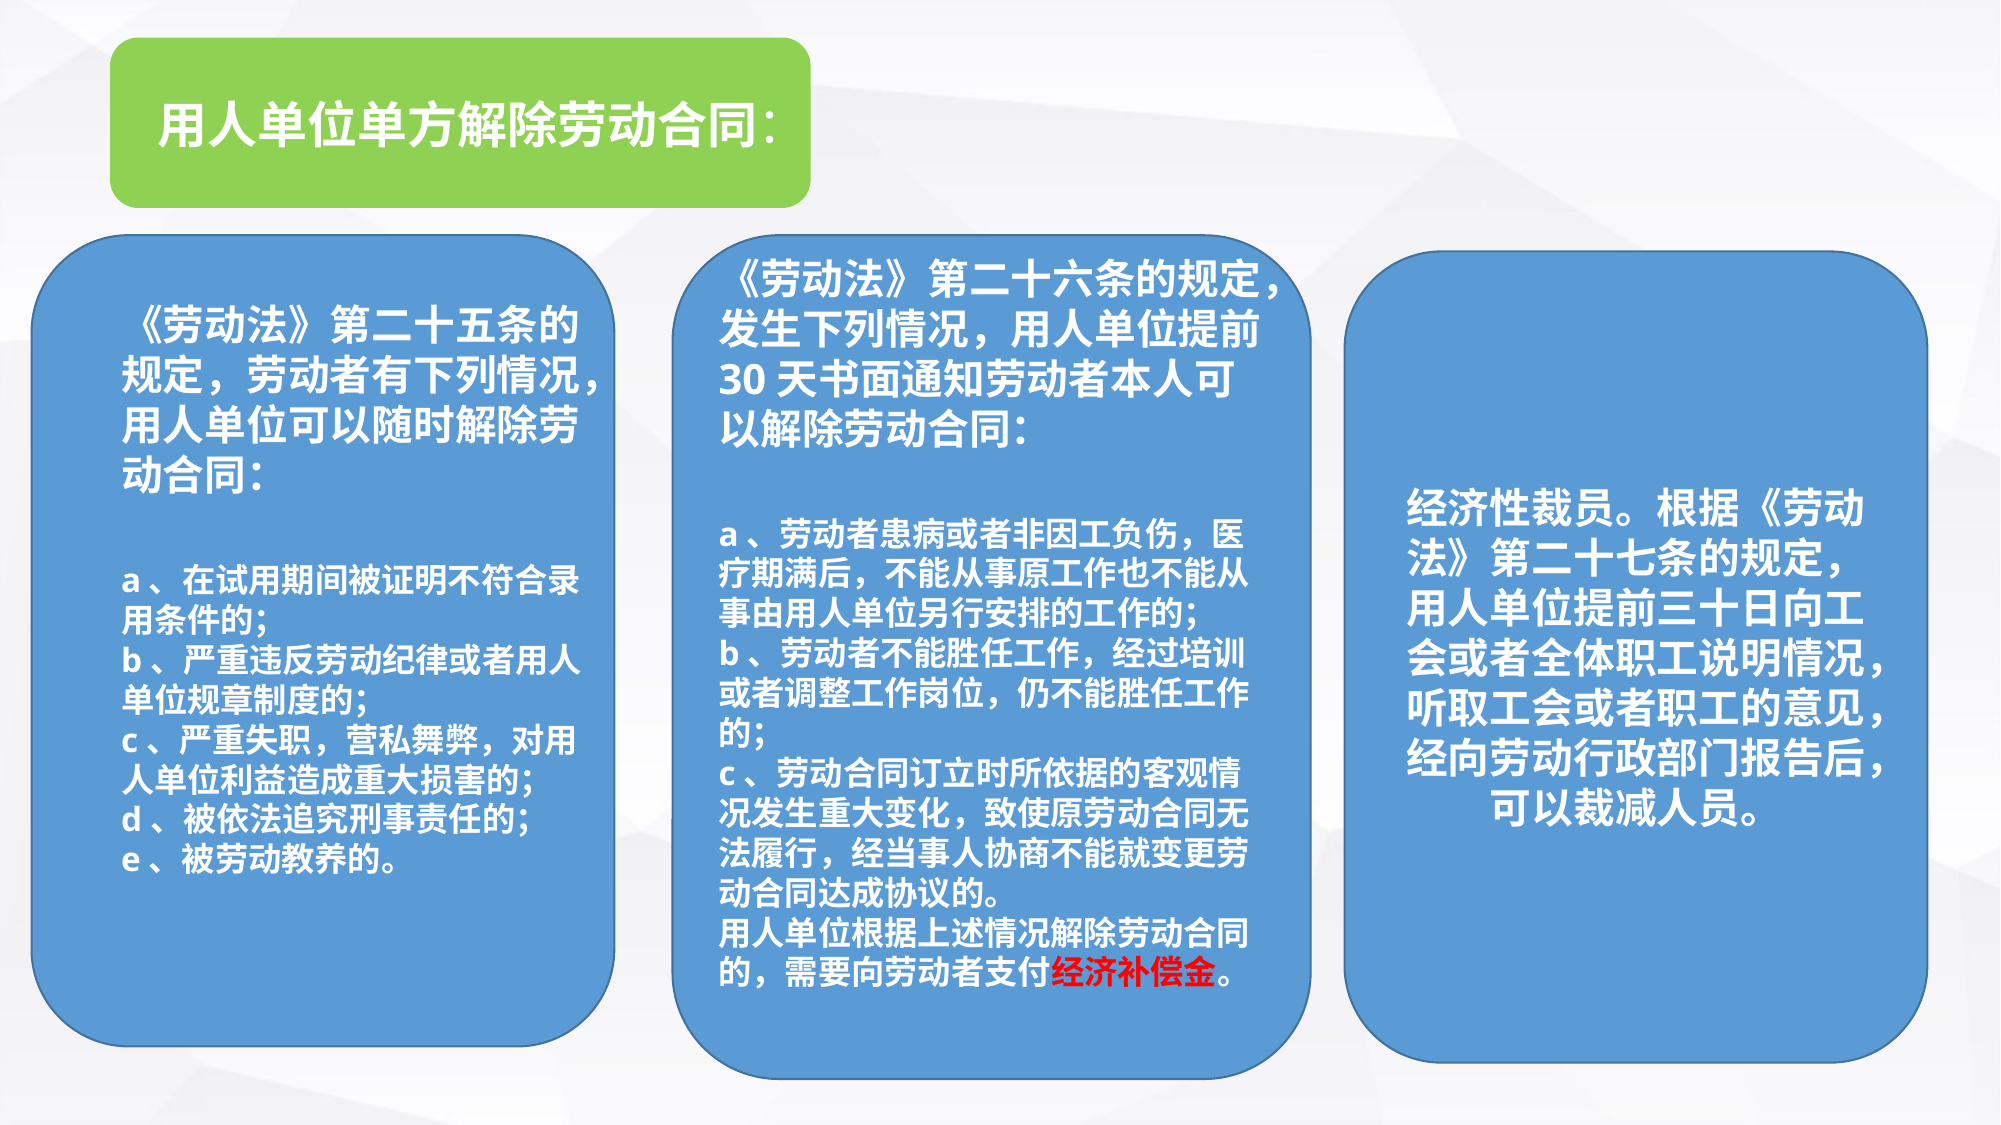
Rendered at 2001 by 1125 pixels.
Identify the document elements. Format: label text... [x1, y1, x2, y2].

picture [0, 0, 2001, 1125]
text_box 《劳动法》第二十五条的规定，劳动者有下列情况，用人单位可以随时解除劳动合同： a、在试用期间被证明不符合录用条件的； b、严重违反劳动纪律或者用人单位规章制度的； c、严重失职，营私舞弊，对用人单位利益造成重大损害的； d、被依法追究刑事责任的； e、被劳动教养的。 [106, 291, 615, 966]
text_box [30, 234, 614, 1048]
text_box [108, 36, 812, 210]
text_box 经济性裁员。根据《劳动法》第二十七条的规定，用人单位提前三十日向工会或者全体职工说明情况，听取工会或者职工的意见，经向劳动行政部门报告后，可以裁减人员。 [1343, 250, 1929, 1064]
text_box 用人单位单方解除劳动合同： [143, 85, 823, 161]
text_box 《劳动法》第二十六条的规定，发生下列情况，用人单位提前30天书面通知劳动者本人可以解除劳动合同： a、劳动者患病或者非因工负伤，医疗期满后，不能从事原工作也不能从事由用人单位另行安排的工作的； b、劳动者不能胜任工作，经过培训或者调整工作岗位，仍不能胜任工作的； c、劳动合同订立时所依据的客观情况发生重大变化，致使原劳动合同无法履行，经当事人协商不能就变更劳动合同达成协议的。 用人单位根据上述情况解除劳动合同的，需要向劳动者支付经济补偿金。 [671, 234, 1312, 1081]
